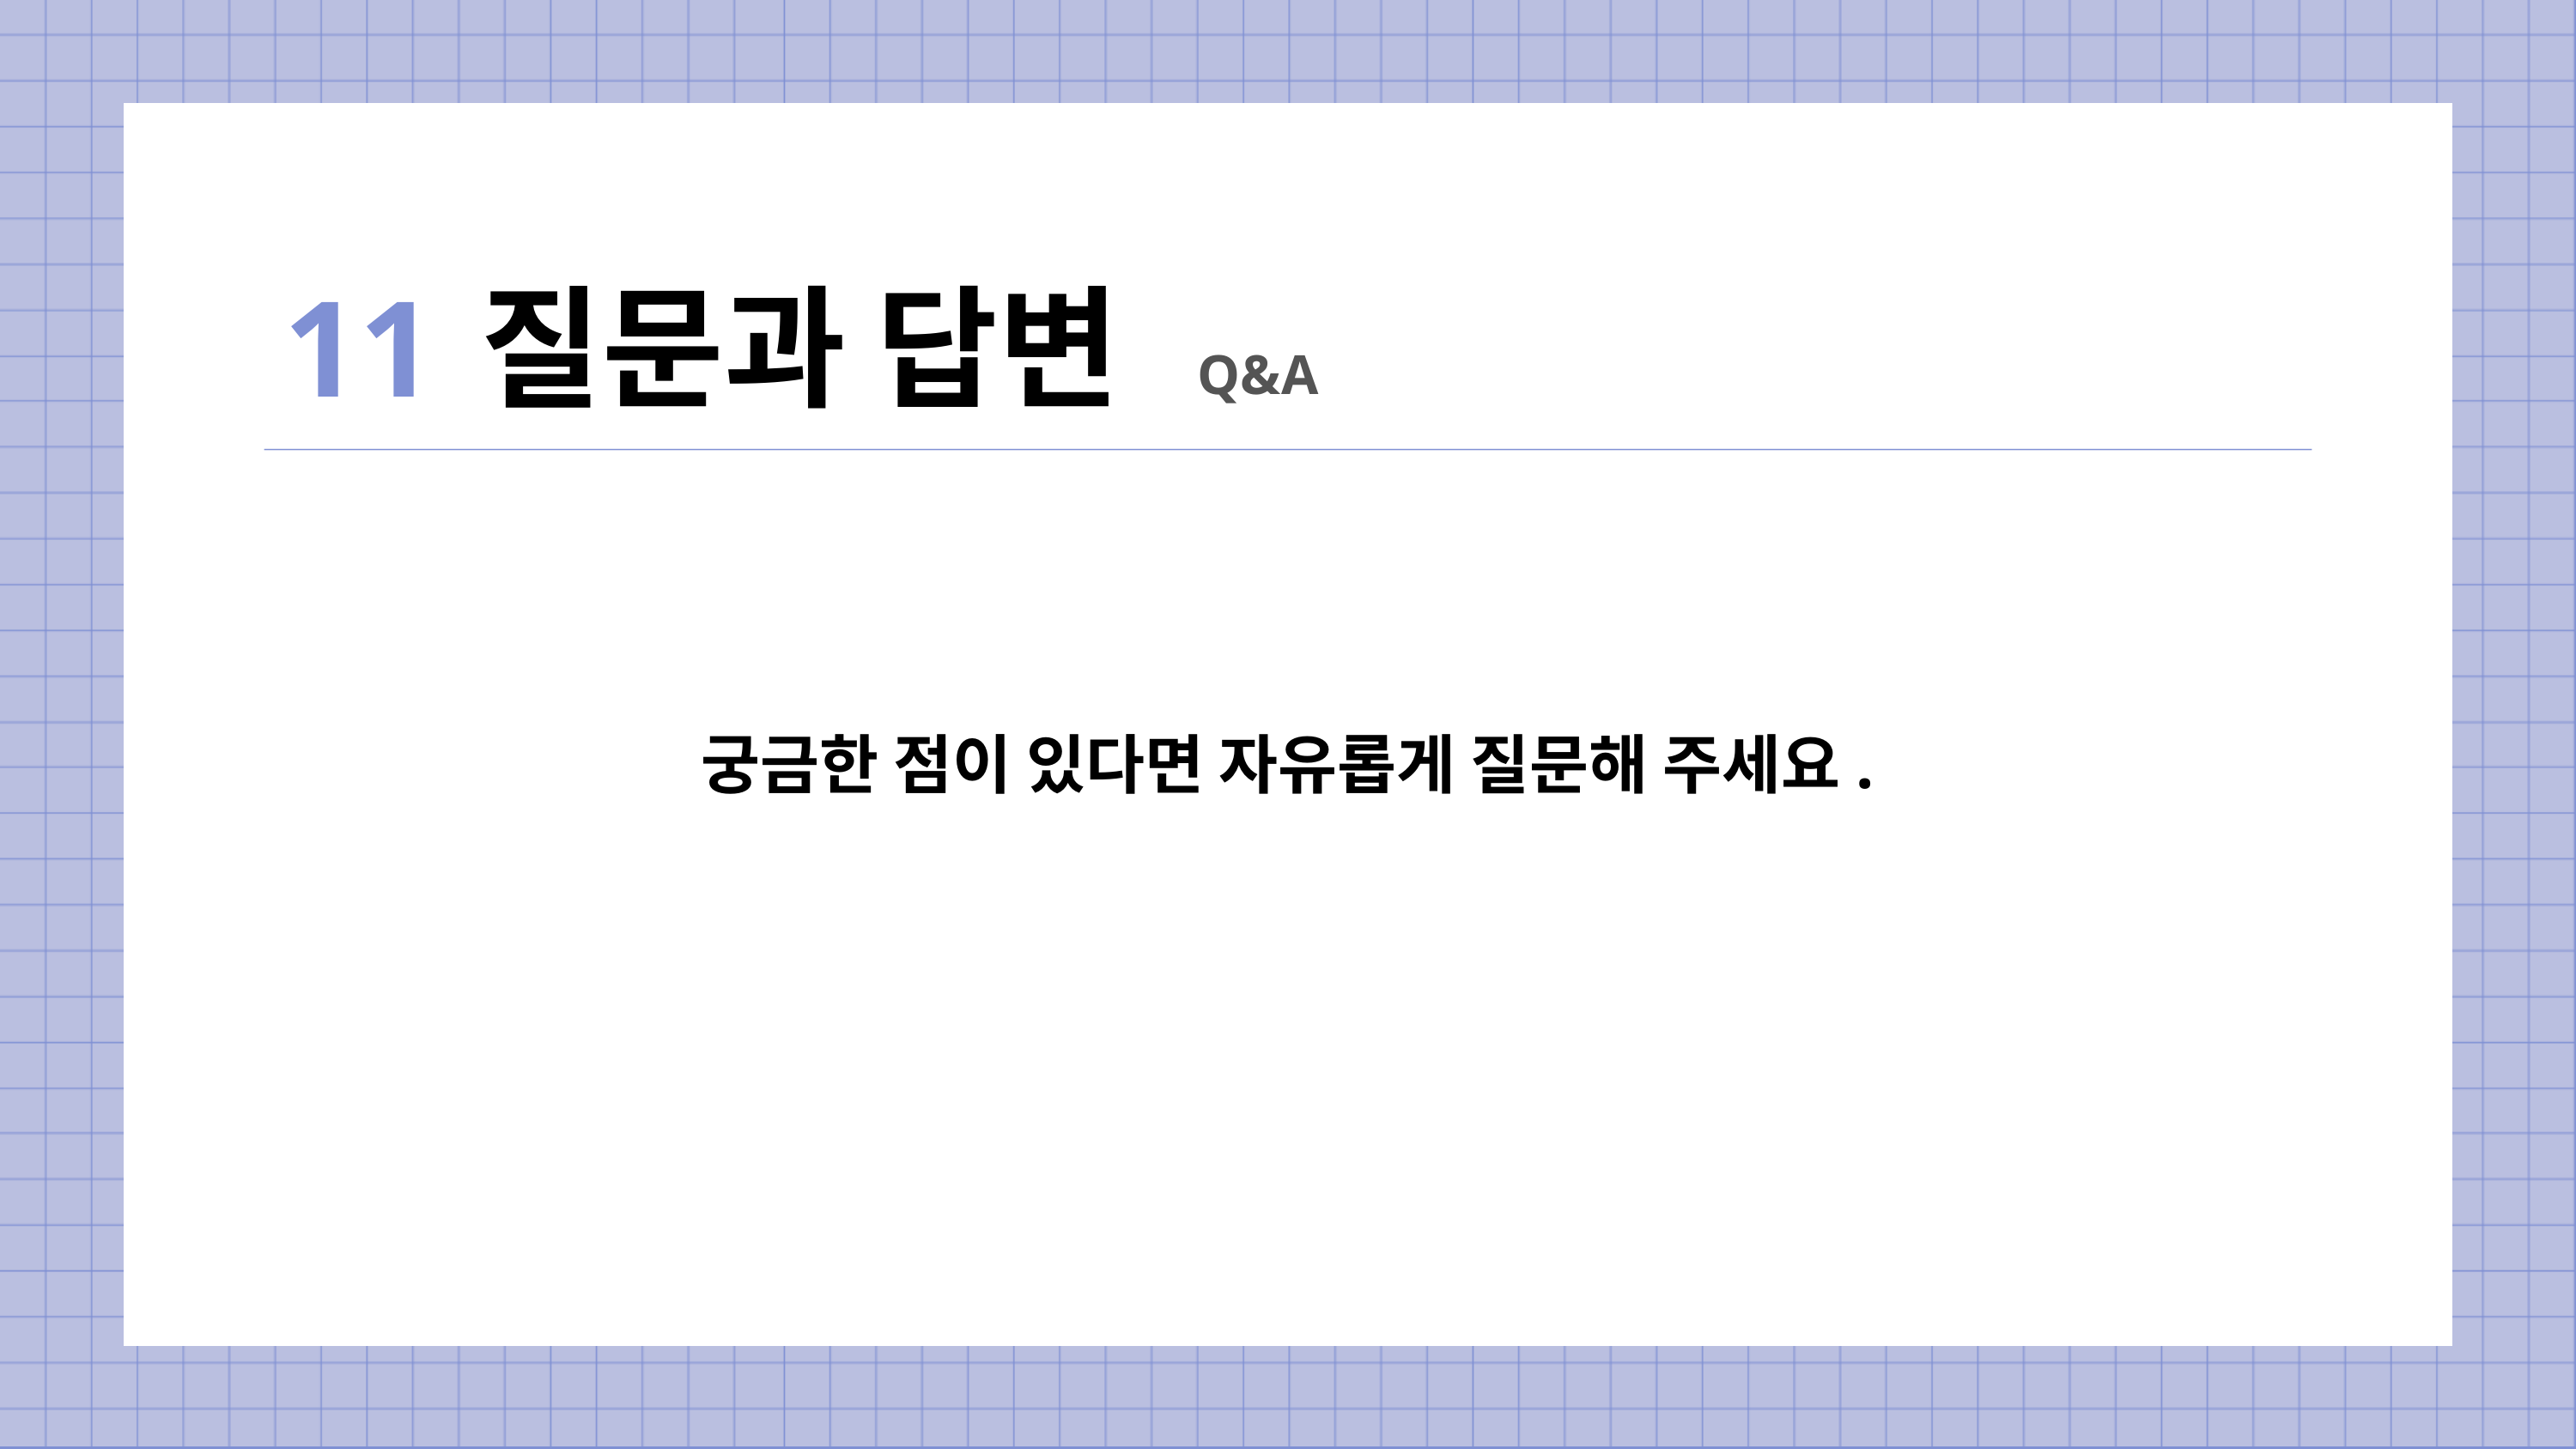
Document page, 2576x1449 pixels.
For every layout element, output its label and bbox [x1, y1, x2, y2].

text_box [0, 0, 2576, 1446]
text_box [123, 82, 2453, 1346]
